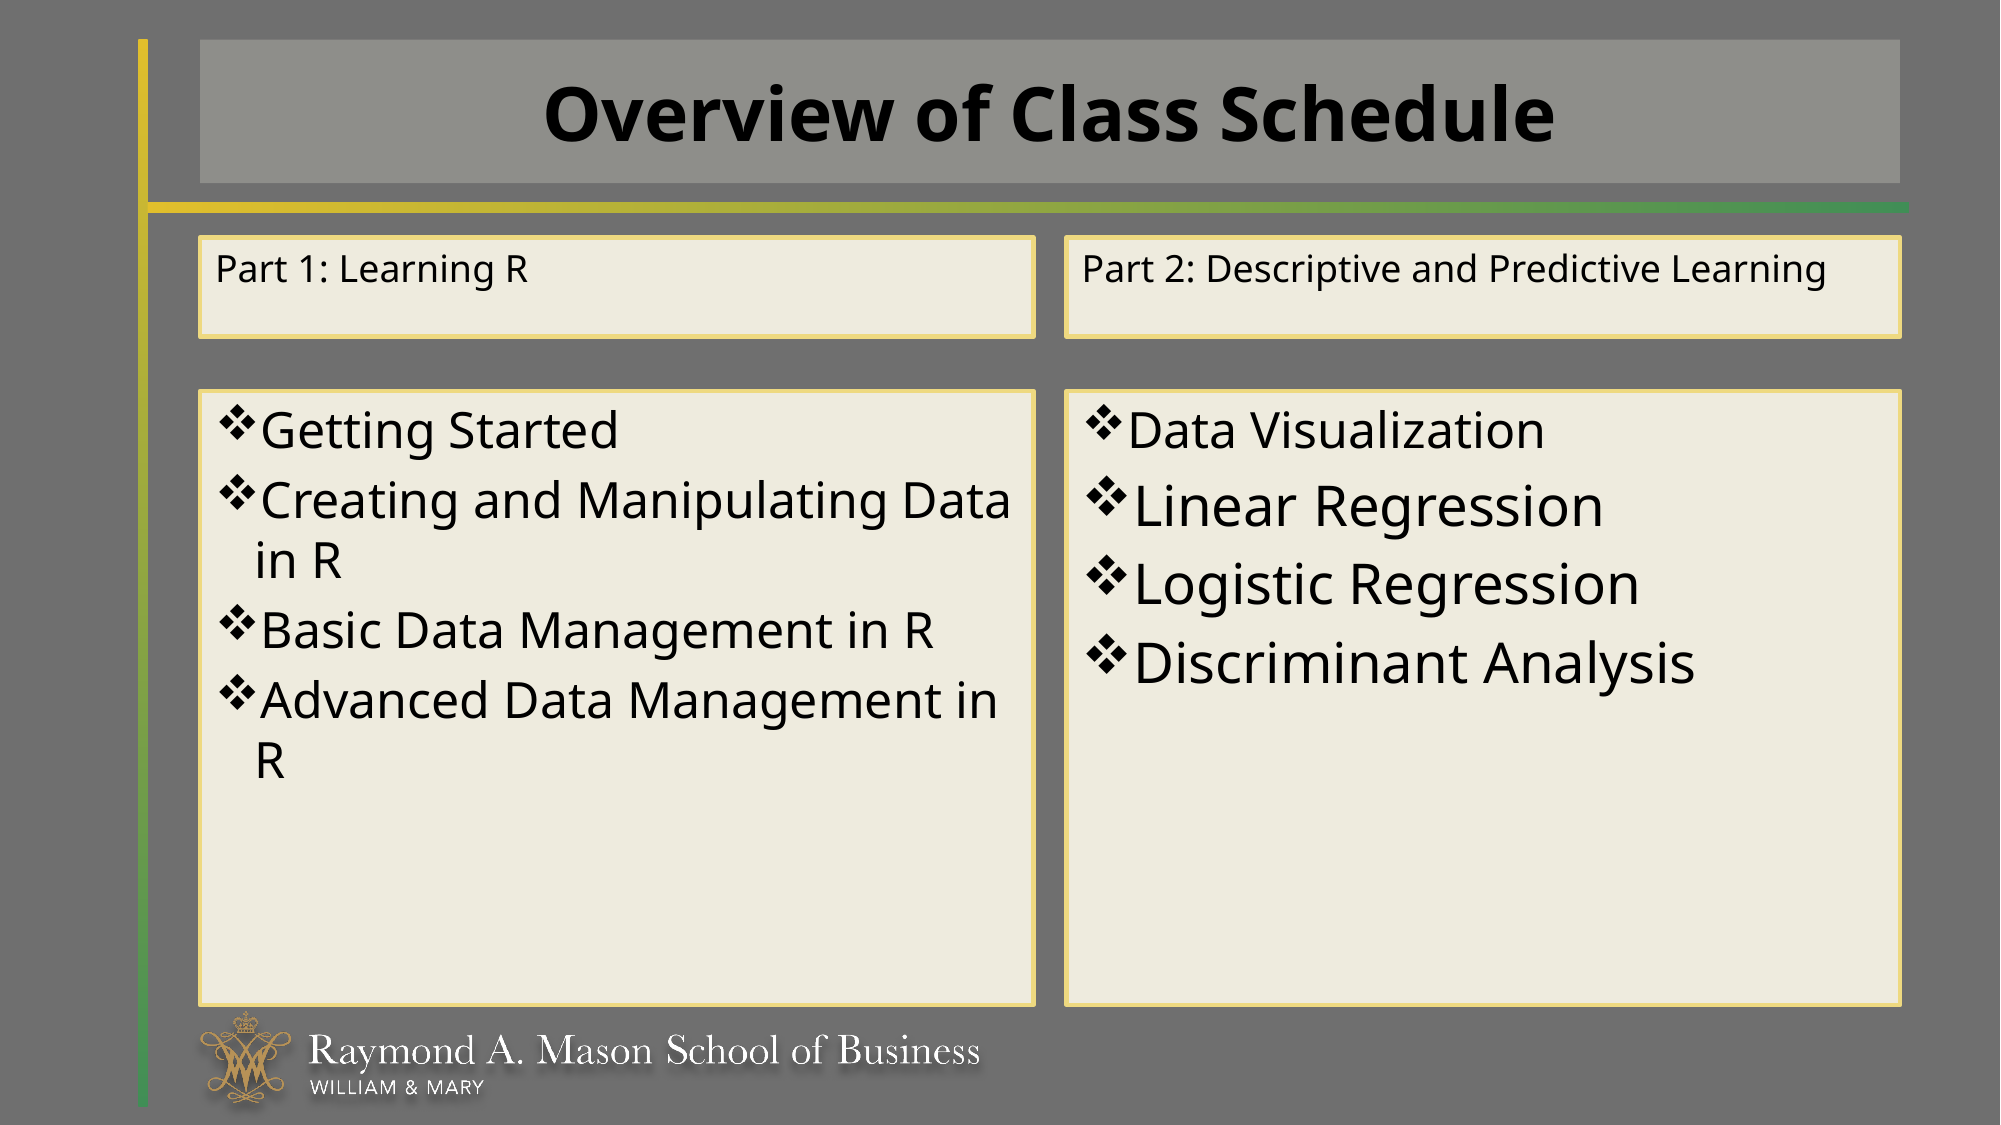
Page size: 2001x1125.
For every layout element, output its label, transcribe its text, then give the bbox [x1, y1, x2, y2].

picture [200, 1011, 979, 1103]
title Overview of Class Schedule [200, 39, 1900, 184]
list Getting Started Creating and Manipulating Data in R Basic Data Management in R Advanced Data Management in R [198, 389, 1036, 1007]
list Part 2: Descriptive and Predictive Learning [1064, 235, 1902, 339]
list Data Visualization Linear Regression Logistic Regression Discriminant Analysis [1064, 389, 1902, 1007]
list Part 1: Learning R [198, 235, 1036, 339]
